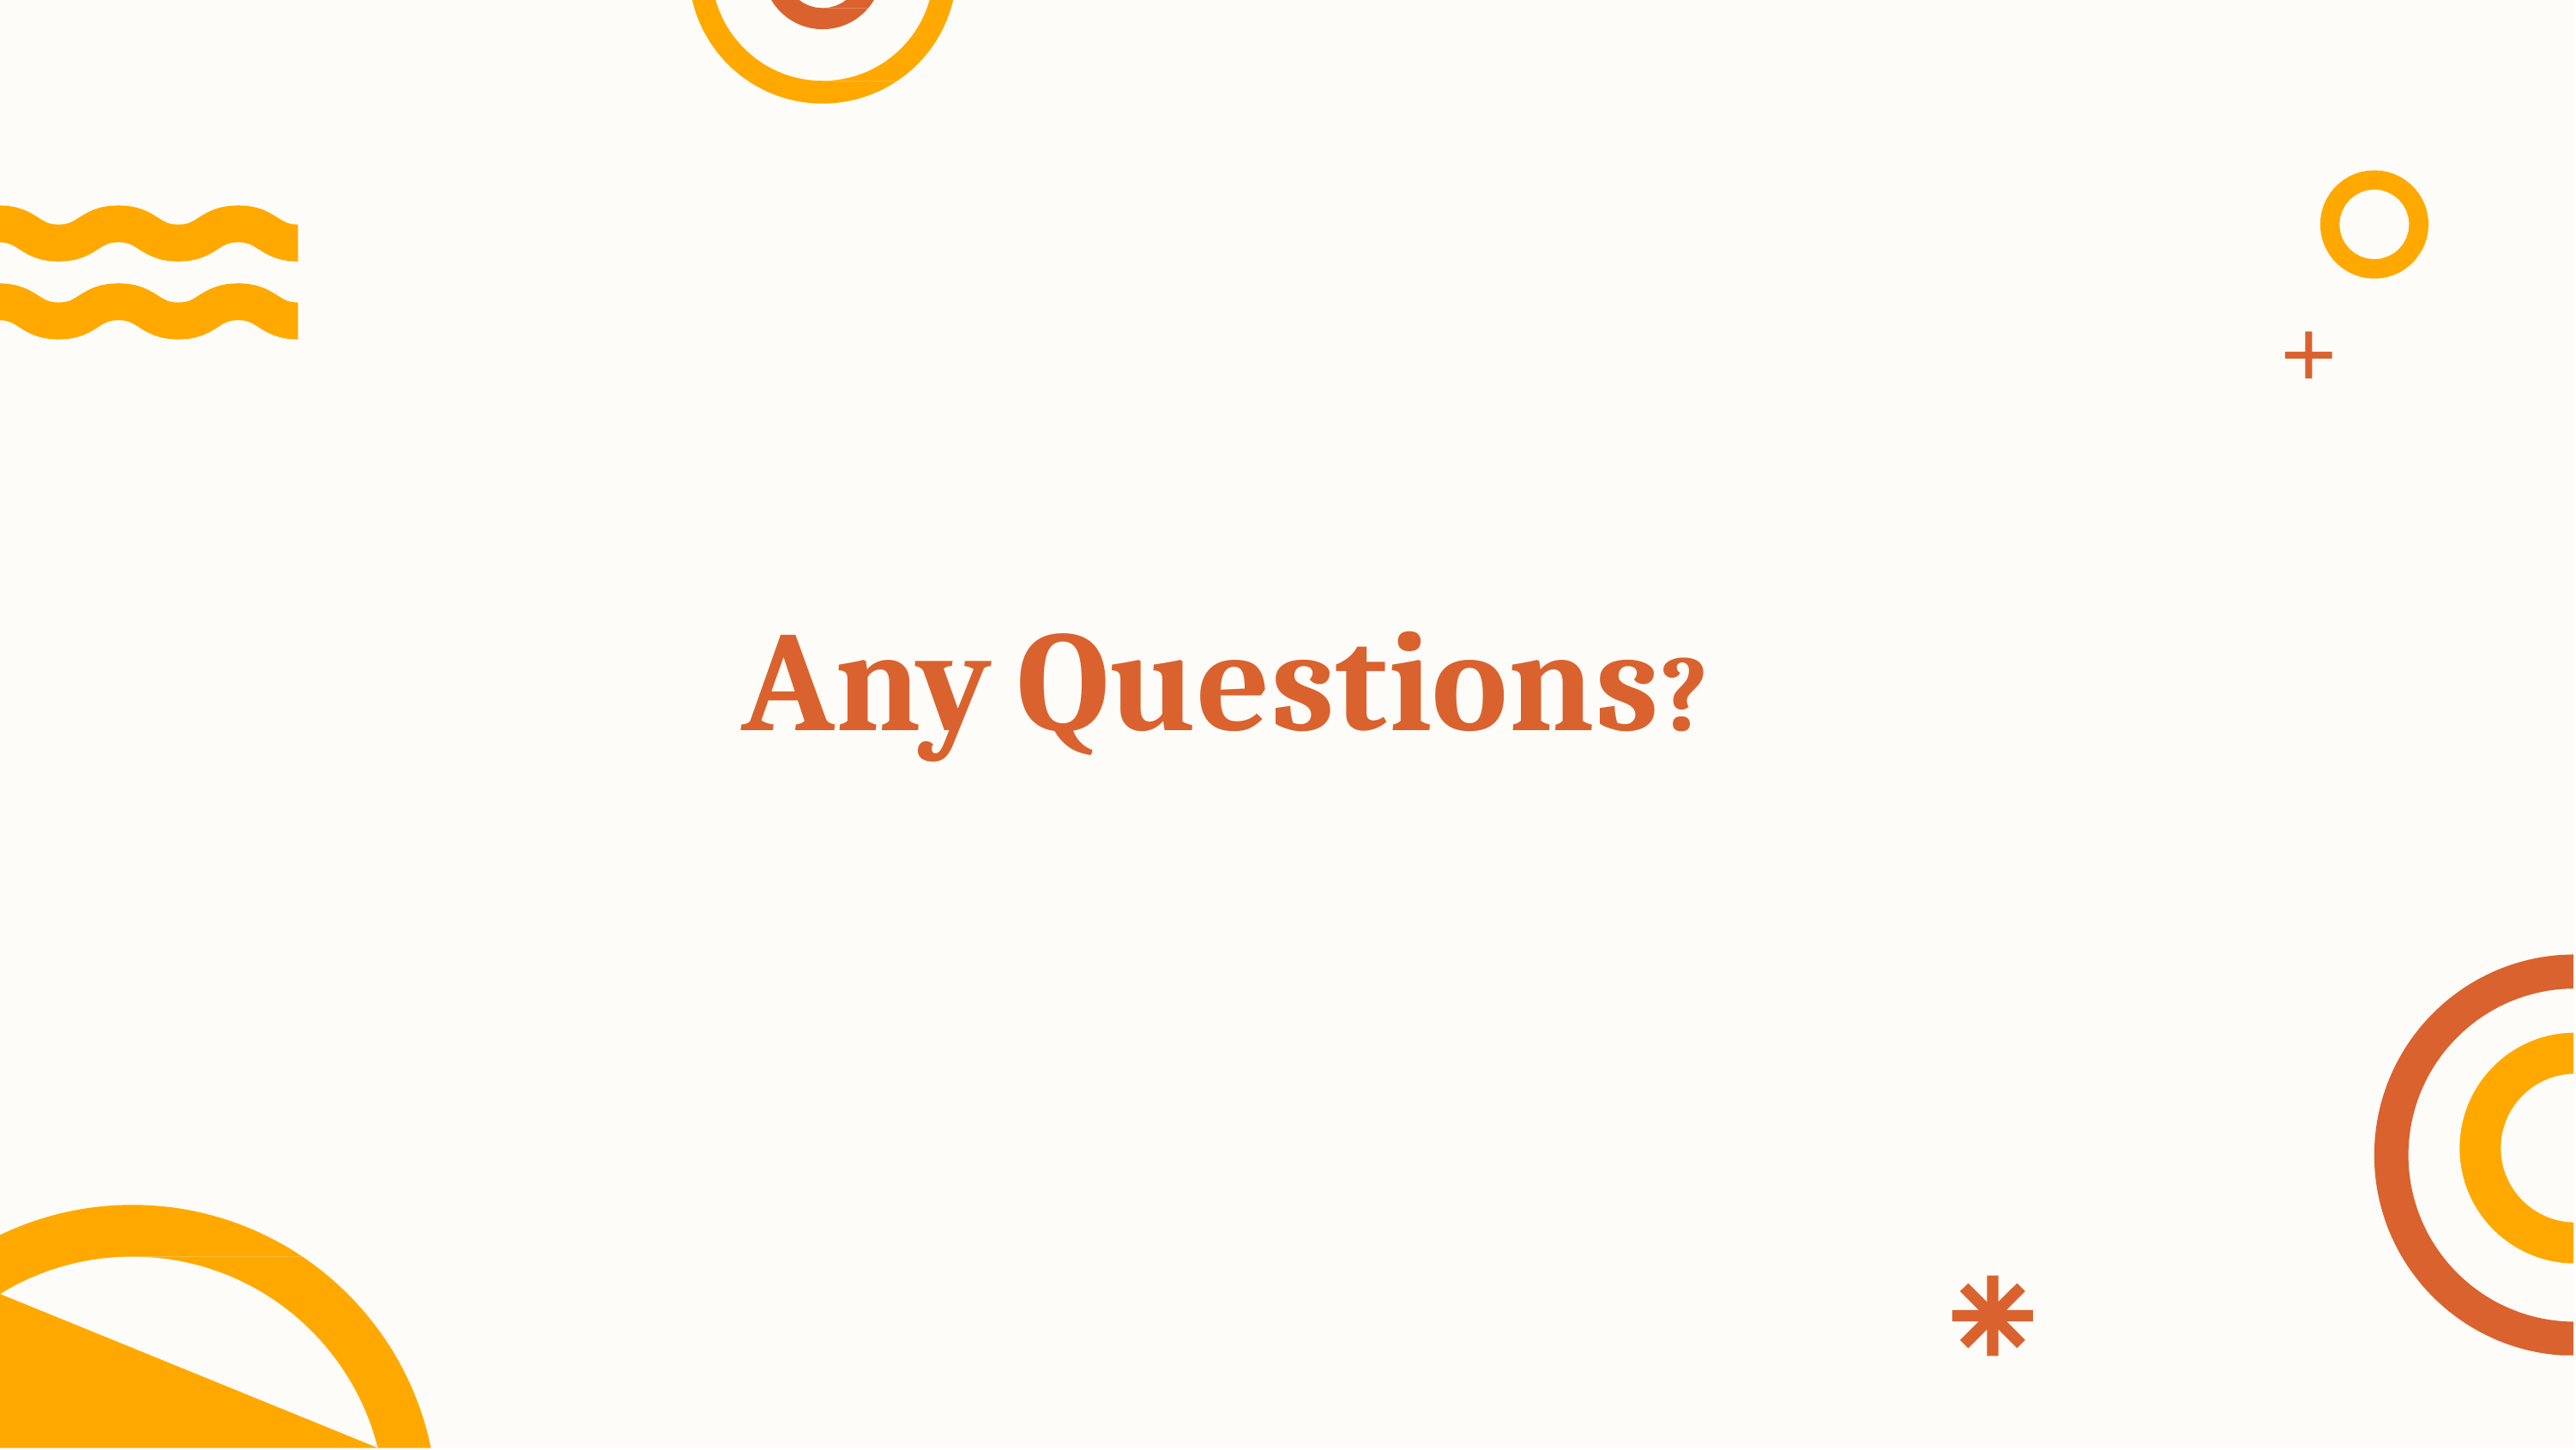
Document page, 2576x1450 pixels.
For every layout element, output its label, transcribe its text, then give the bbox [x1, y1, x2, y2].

text_box [0, 205, 299, 262]
text_box [0, 283, 299, 340]
text_box [1952, 1275, 2033, 1356]
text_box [691, 0, 954, 104]
text_box [0, 1205, 431, 1448]
title Any Questions? [739, 585, 1908, 830]
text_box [2374, 954, 2574, 1356]
text_box [2284, 331, 2332, 379]
text_box [2320, 170, 2429, 279]
